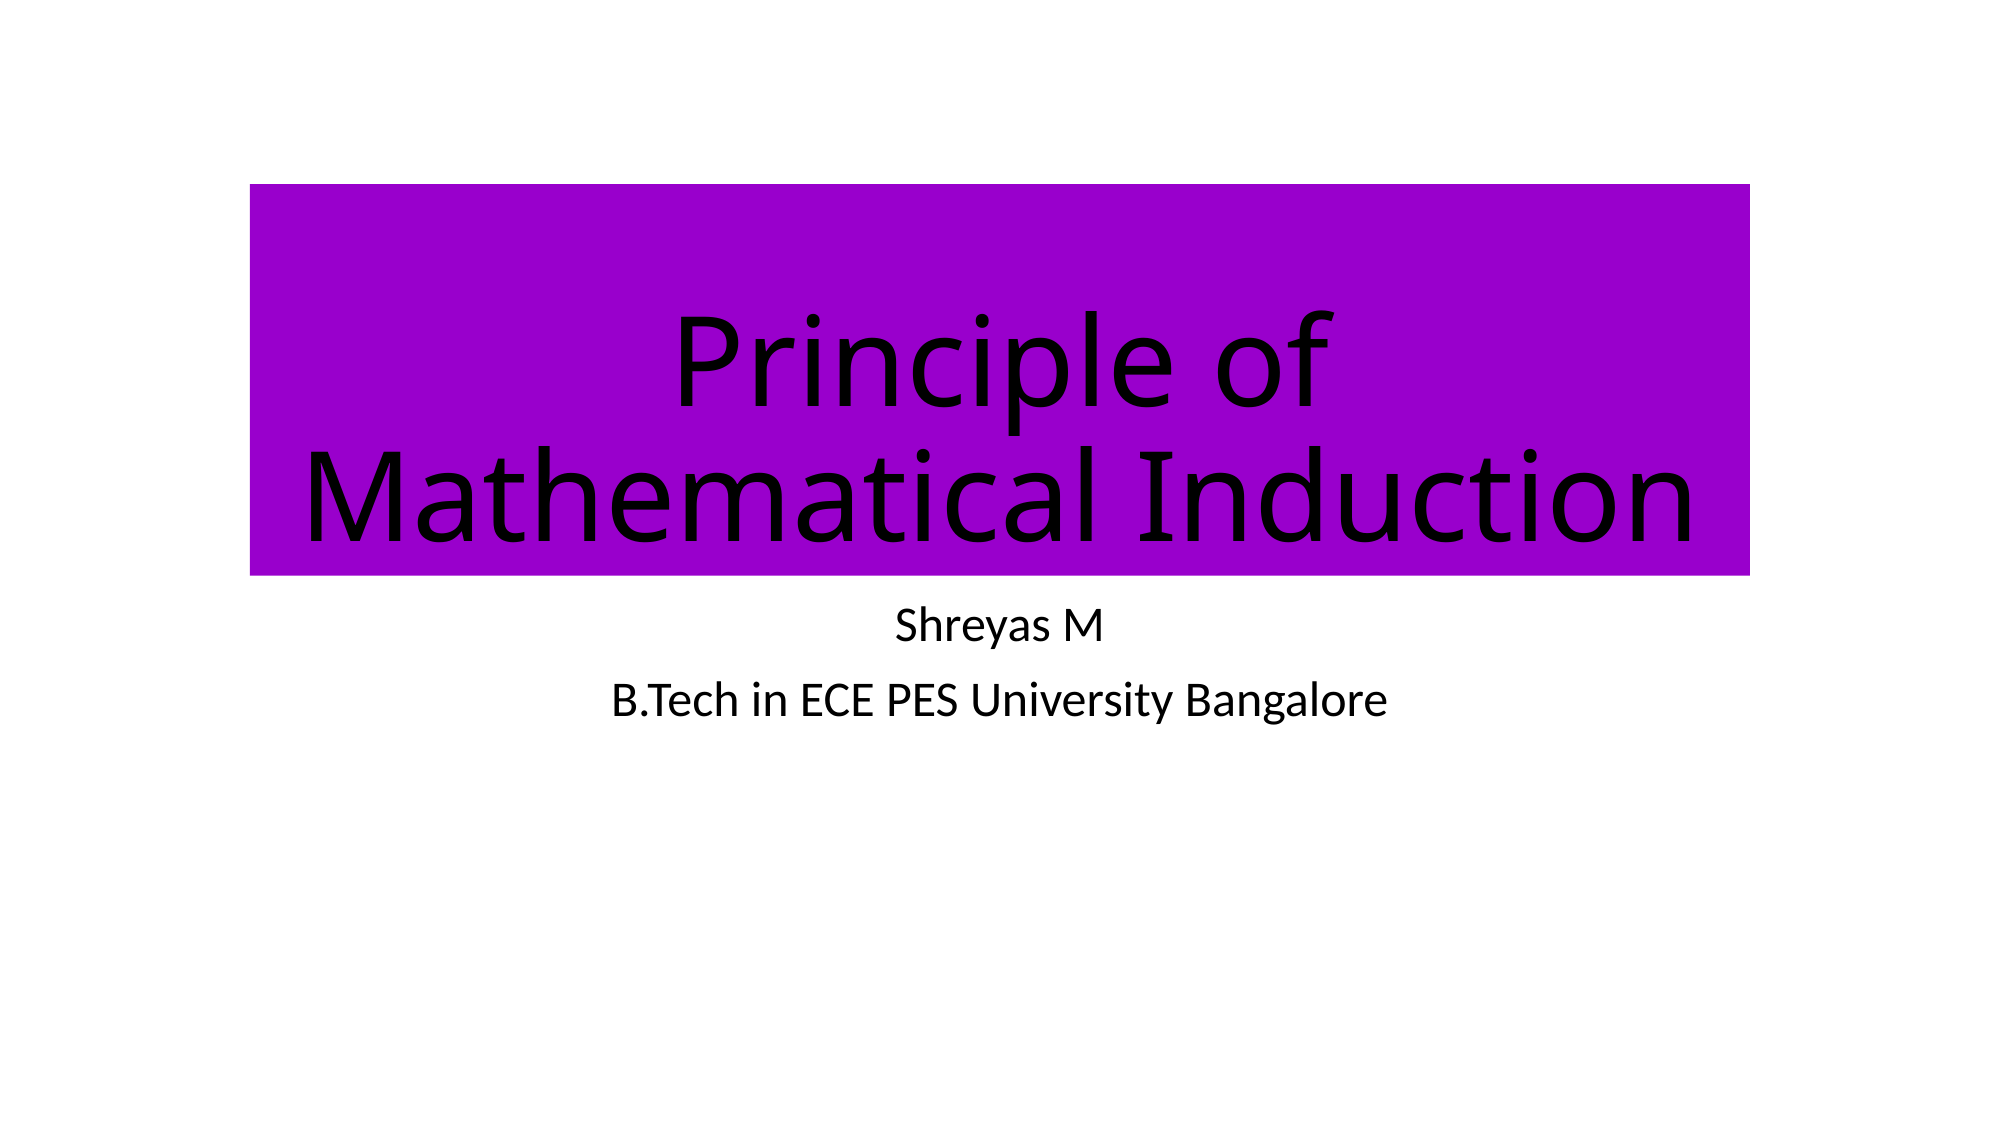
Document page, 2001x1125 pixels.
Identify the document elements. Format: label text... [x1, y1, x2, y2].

title Principle of Mathematical Induction [249, 184, 1750, 576]
subtitle Shreyas M B.Tech in ECE PES University Bangalore [249, 590, 1750, 863]
